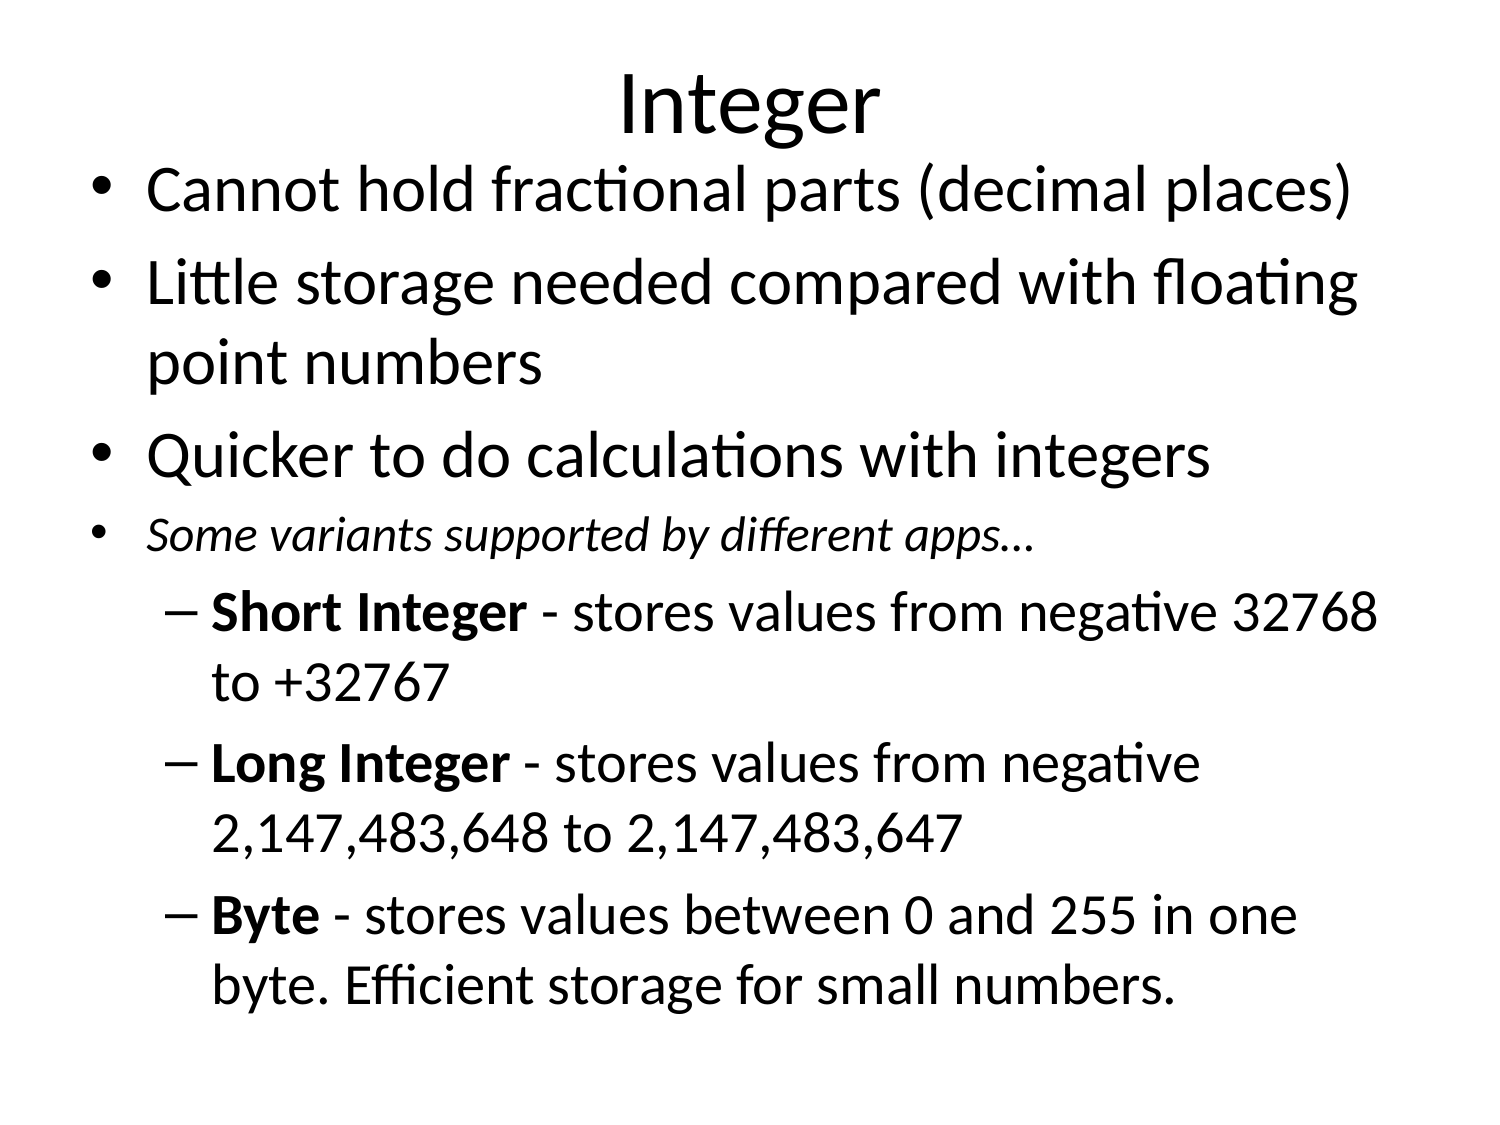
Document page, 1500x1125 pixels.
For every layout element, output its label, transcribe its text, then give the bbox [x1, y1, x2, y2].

list Cannot hold fractional parts (decimal places) Little storage needed compared with floating point numbers Quicker to do calculations with integers Some variants supported by different apps… Short Integer - stores values from negative 32768 to +32767 Long Integer - stores values from negative 2,147,483,648 to 2,147,483,647 Byte - stores values between 0 and 255 in one byte. Efficient storage for small numbers. [75, 137, 1425, 1083]
title Integer [75, 45, 1425, 137]
